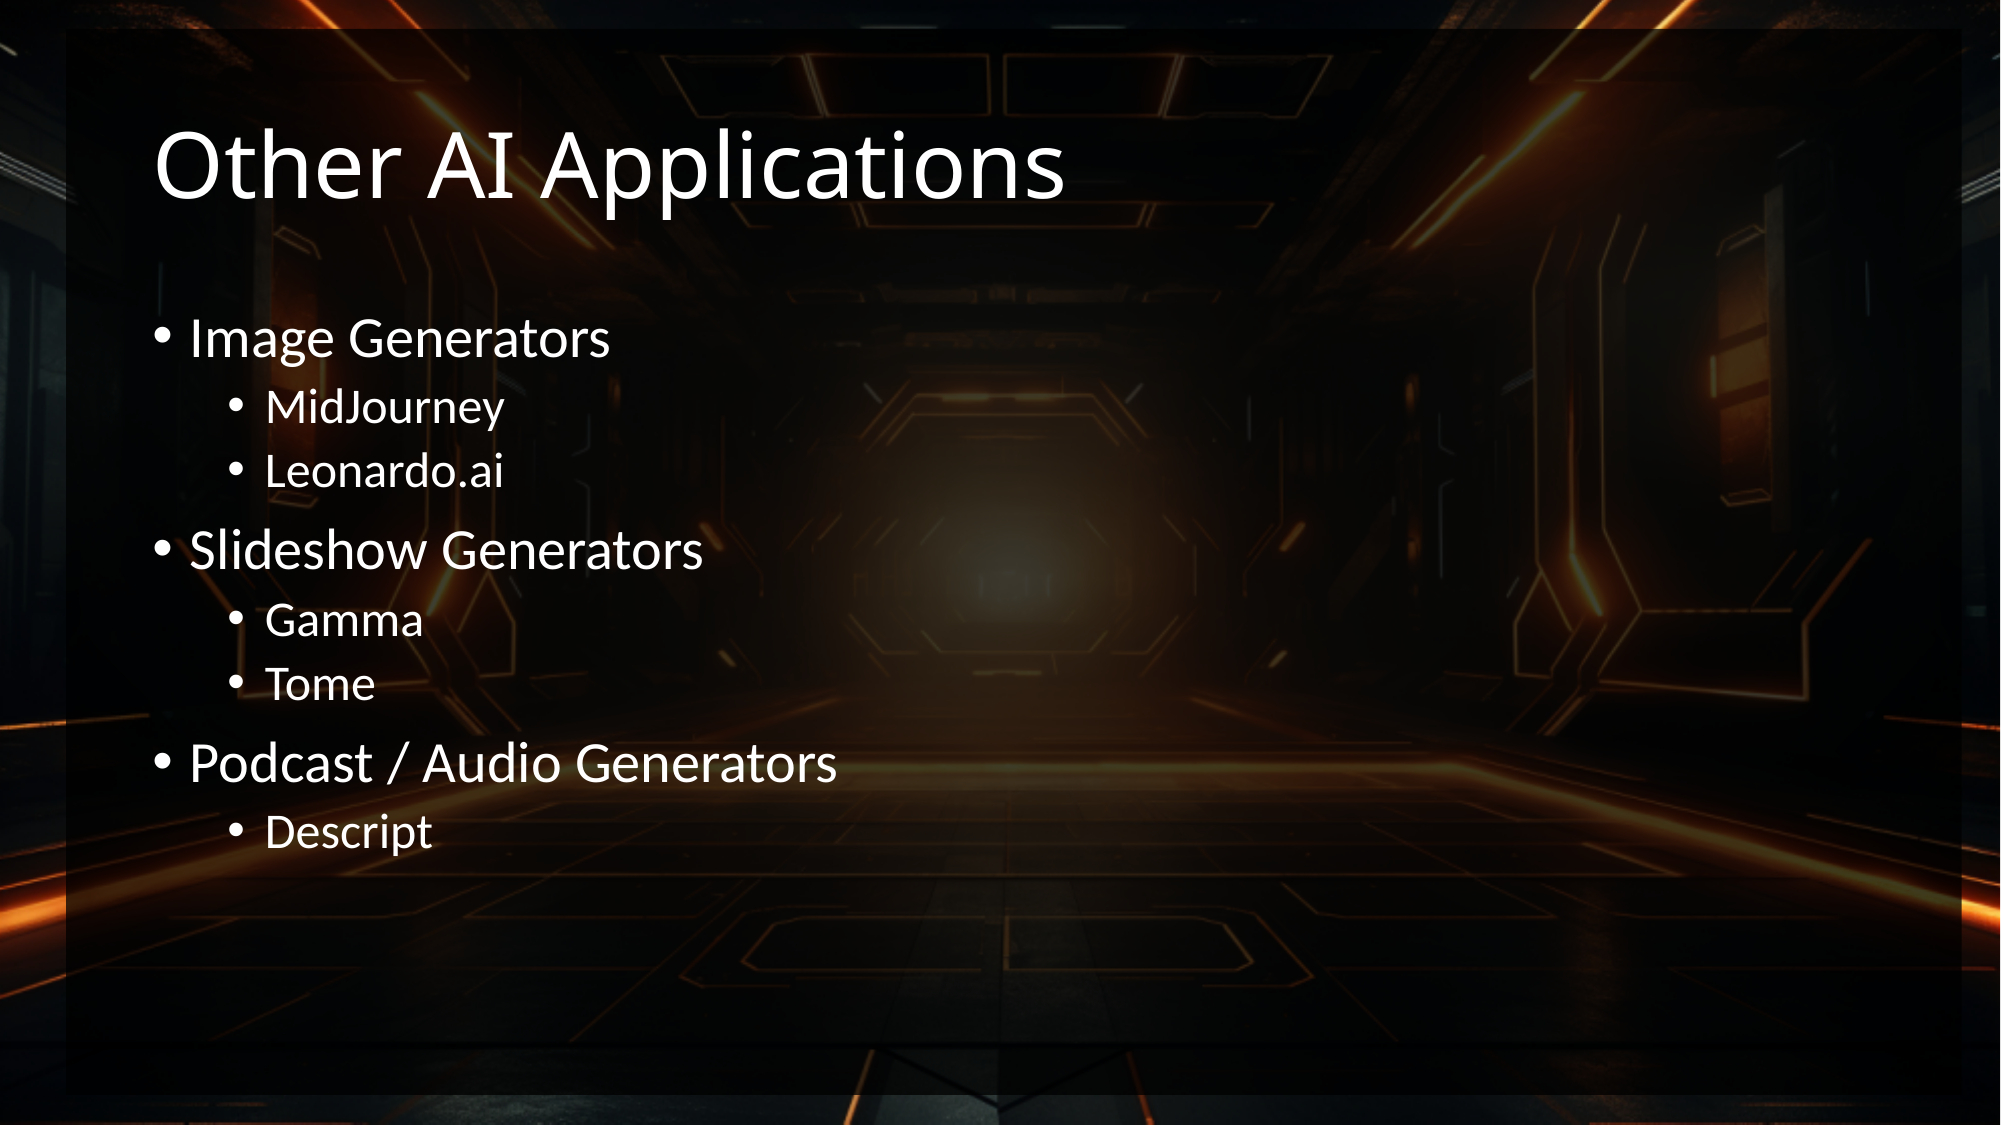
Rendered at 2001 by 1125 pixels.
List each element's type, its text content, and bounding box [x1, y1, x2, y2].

text_box [65, 28, 1963, 1096]
list Image Generators MidJourney Leonardo.ai Slideshow Generators Gamma Tome Podcast / Audio Generators Descript [137, 299, 1863, 1014]
title Other AI Applications [137, 59, 1863, 278]
picture [0, 0, 2001, 1125]
